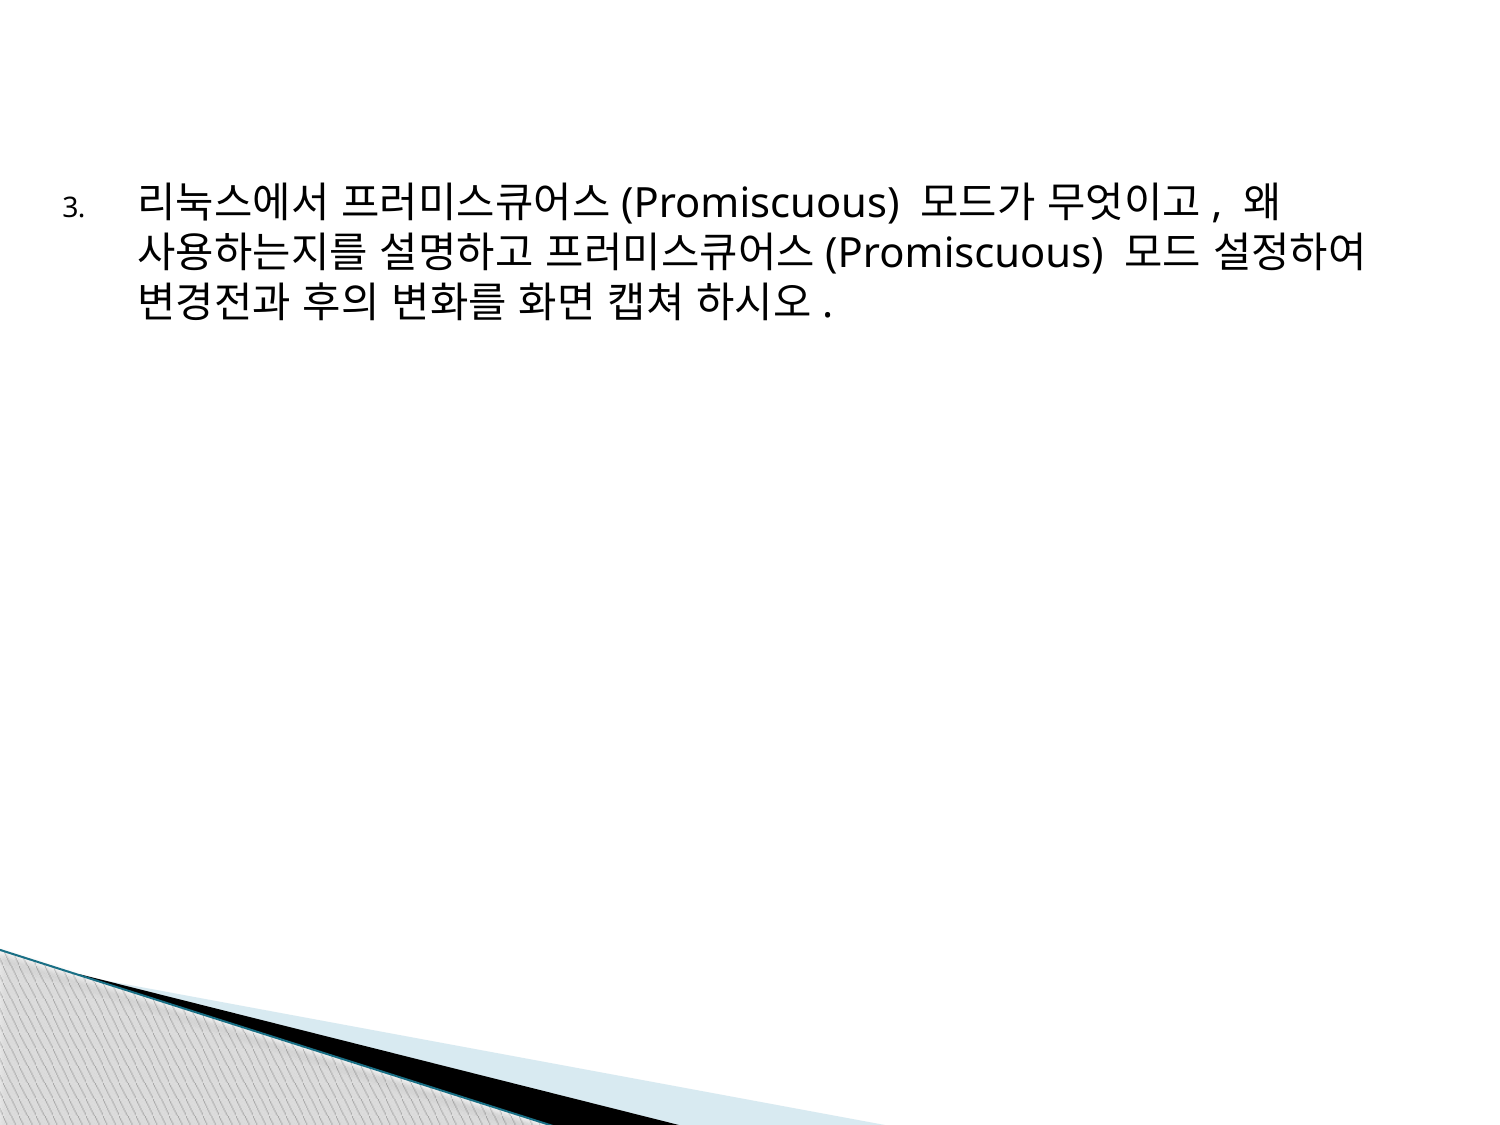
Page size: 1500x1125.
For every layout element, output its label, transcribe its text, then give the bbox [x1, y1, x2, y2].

list 리눅스에서 프러미스큐어스(Promiscuous) 모드가 무엇이고, 왜 사용하는지를 설명하고 프러미스큐어스(Promiscuous) 모드 설정하여 변경전과 후의 변화를 화면 캡쳐 하시오. [29, 90, 1471, 1071]
